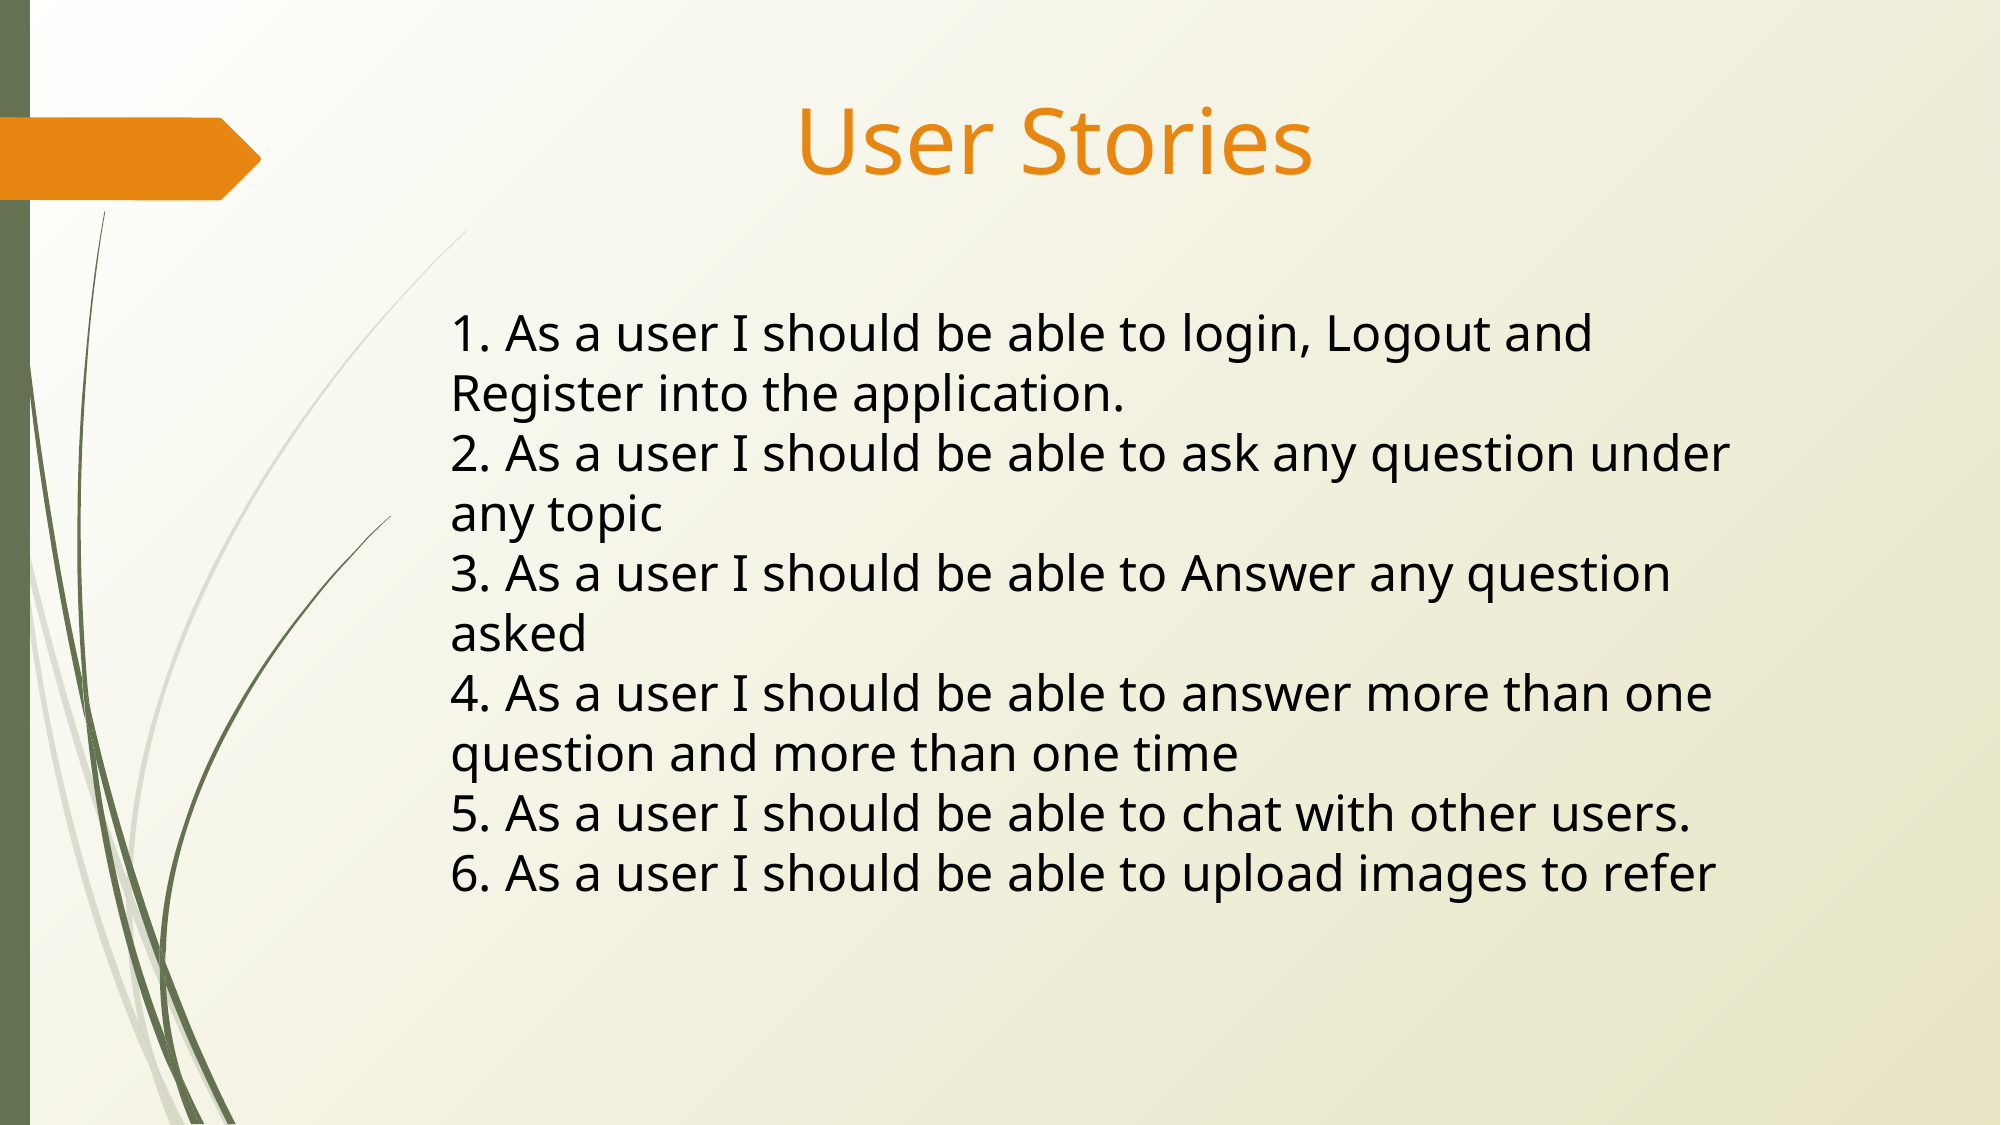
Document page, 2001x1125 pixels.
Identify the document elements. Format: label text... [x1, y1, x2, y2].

text_box User Stories [779, 74, 1541, 200]
text_box 1. As a user I should be able to login, Logout and Register into the application. 2. As a user I should be able to ask any question under any topic 3. As a user I should be able to Answer any question asked 4. As a user I should be able to answer more than one question and more than one time 5. As a user I should be able to chat with other users. 6. As a user I should be able to upload images to refer [435, 293, 1813, 909]
